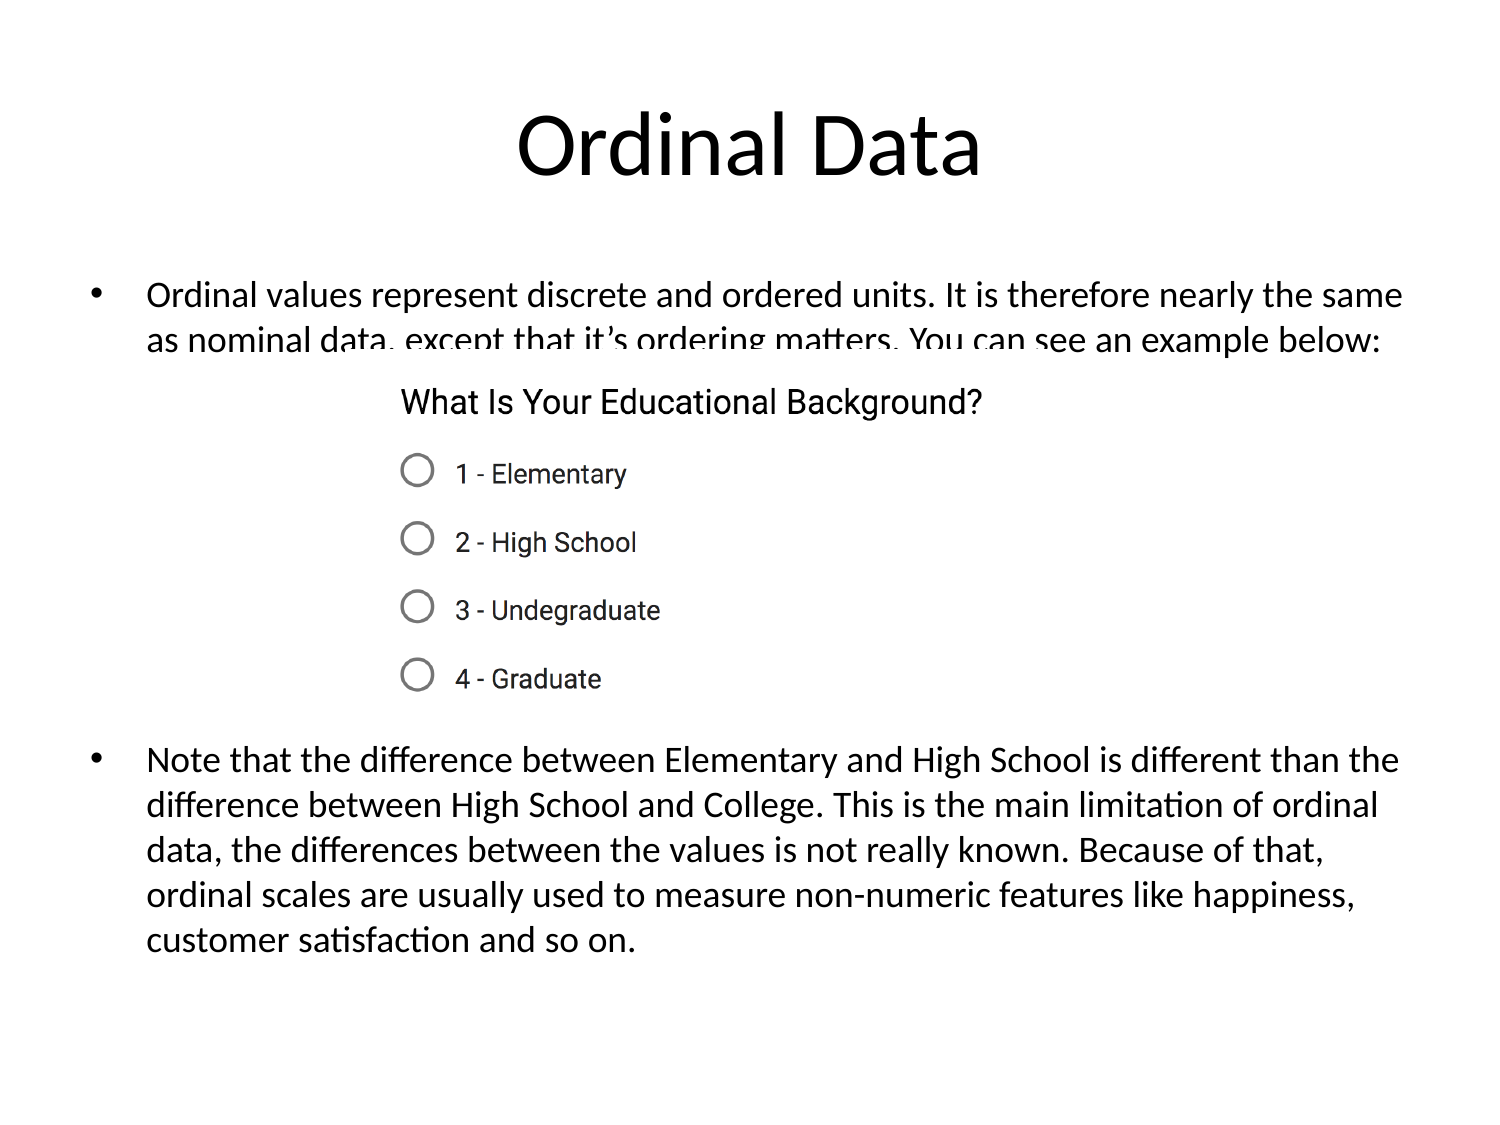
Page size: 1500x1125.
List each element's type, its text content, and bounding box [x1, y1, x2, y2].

picture [345, 349, 1051, 736]
title Ordinal Data [75, 45, 1425, 233]
list Ordinal values represent discrete and ordered units. It is therefore nearly the same as nominal data, except that it’s ordering matters. You can see an example below: Note that the difference between Elementary and High School is different than the difference between High School and College. This is the main limitation of ordinal data, the differences between the values is not really known. Because of that, ordinal scales are usually used to measure non-numeric features like happiness, customer satisfaction and so on. [75, 262, 1425, 1005]
